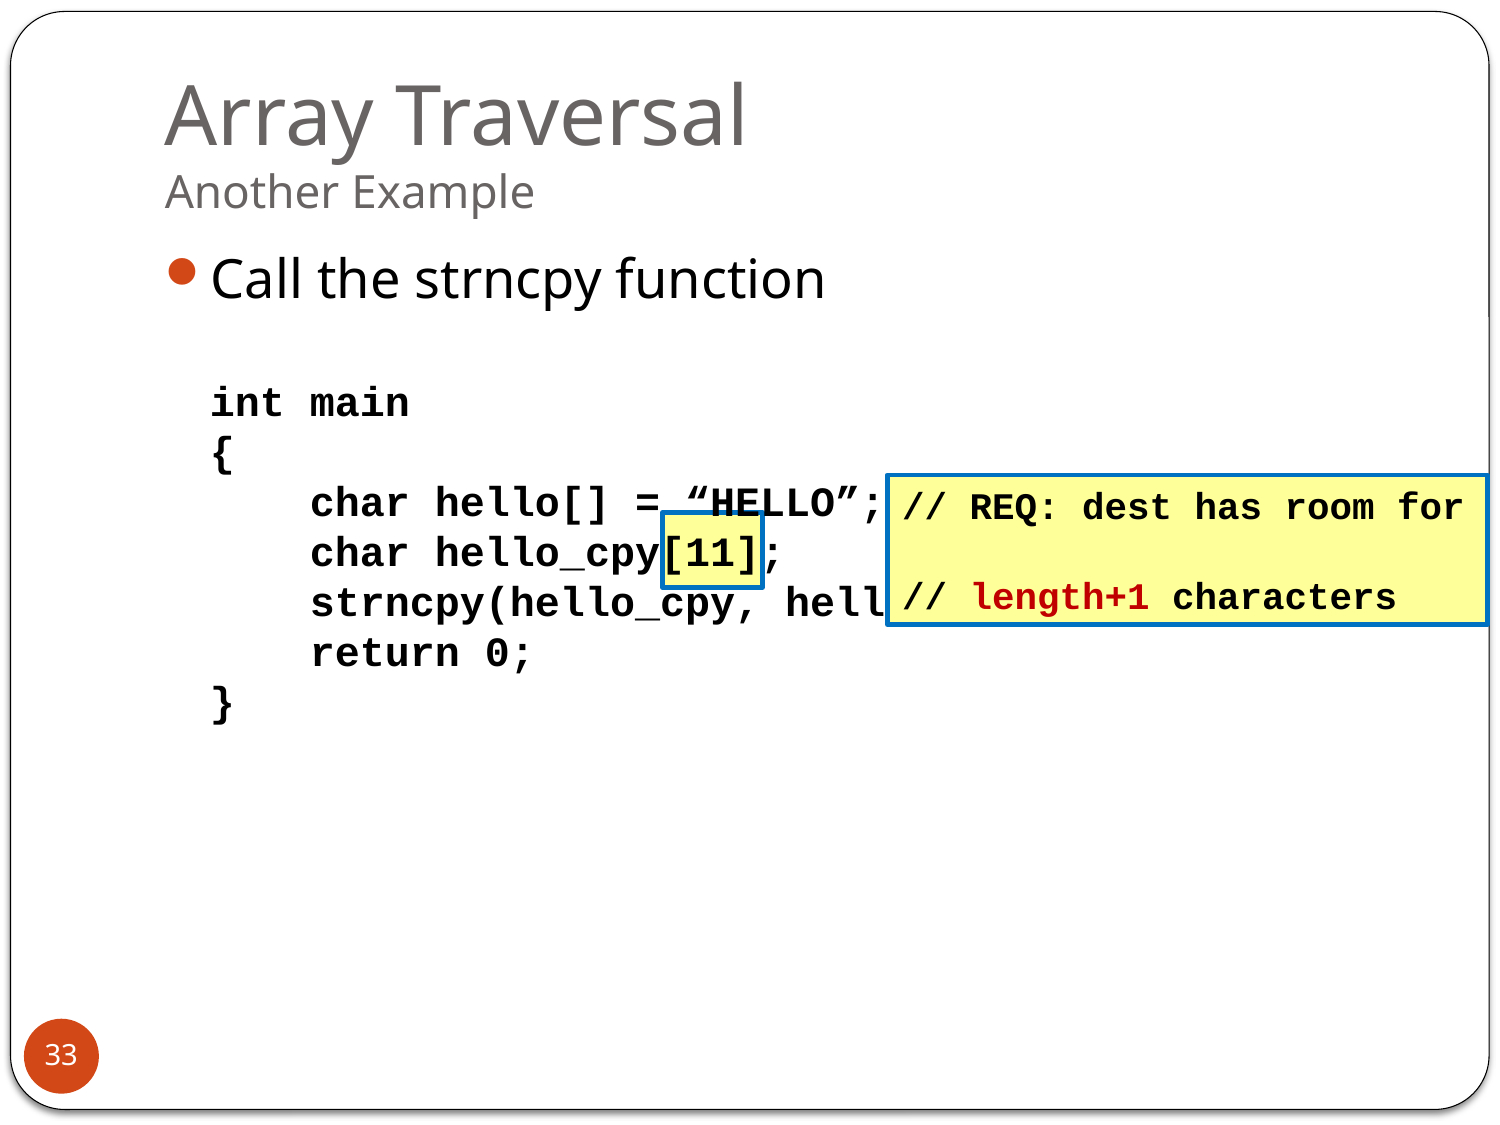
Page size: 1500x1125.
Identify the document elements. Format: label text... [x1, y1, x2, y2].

list Call the strncpy function int main { char hello[] = “HELLO”; char hello_cpy[11]; strncpy(hello_cpy, hello, 10); return 0; } [150, 237, 1425, 988]
slide_number 33 [23, 1018, 99, 1094]
title Array Traversal Another Example [150, 45, 1425, 233]
text_box // REQ: dest has room for // length+1 characters [887, 474, 1488, 625]
